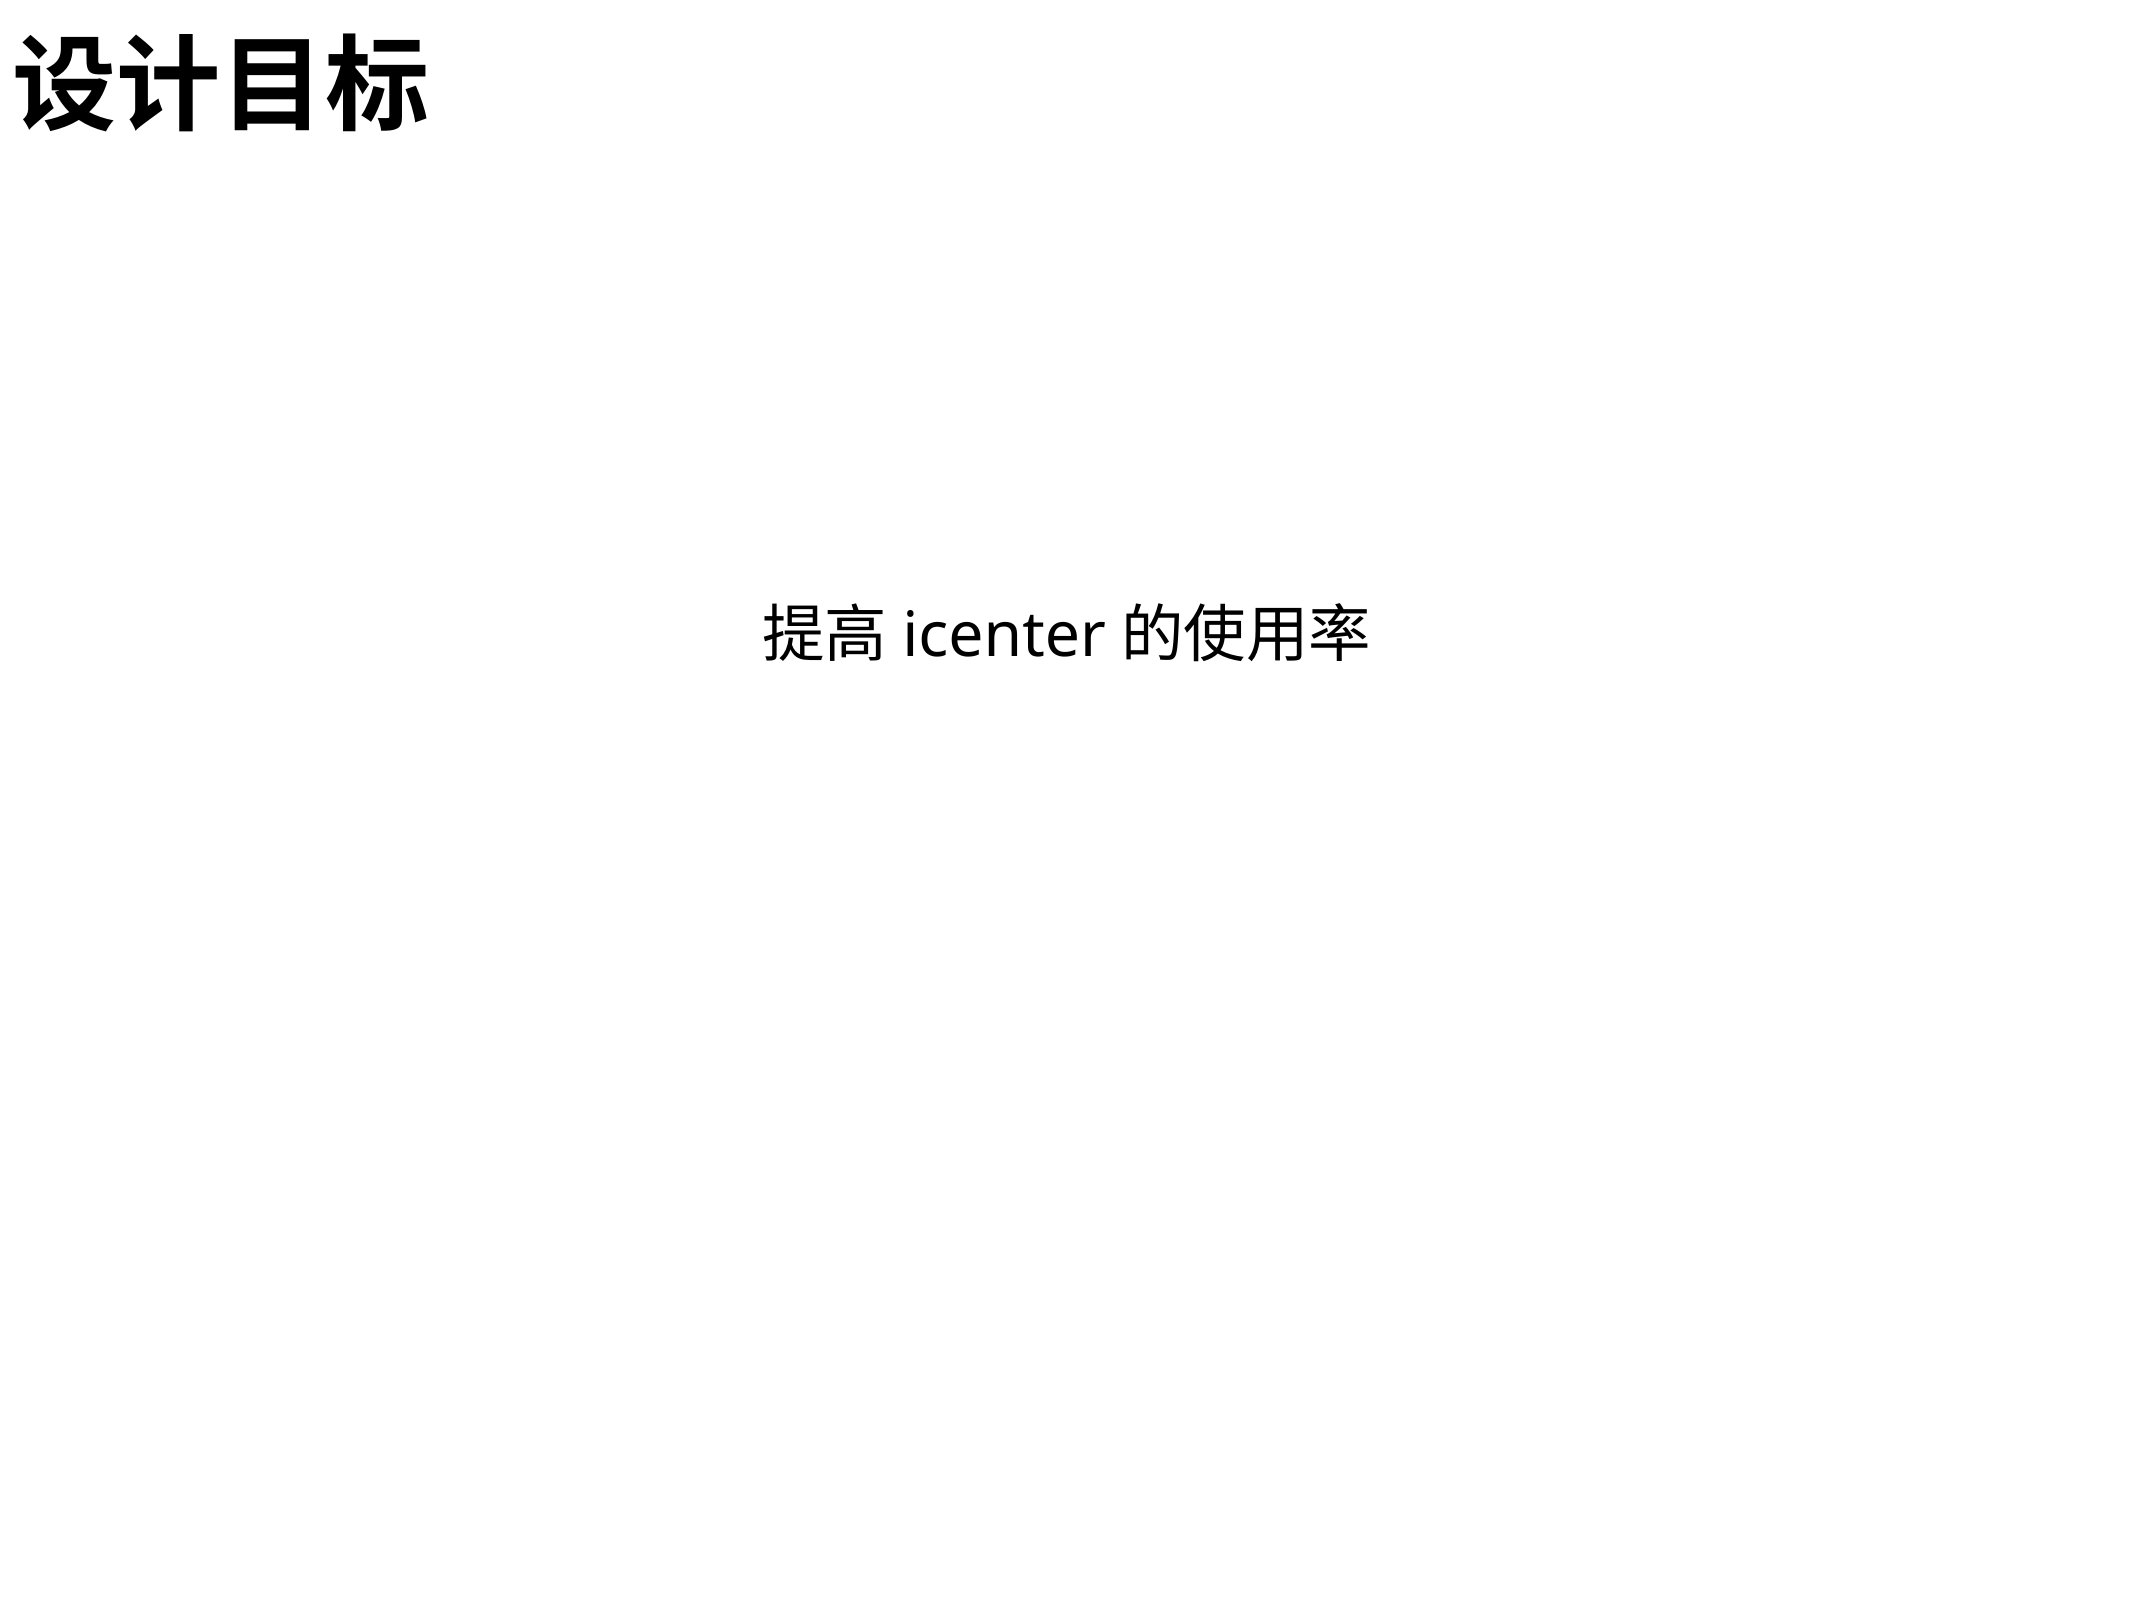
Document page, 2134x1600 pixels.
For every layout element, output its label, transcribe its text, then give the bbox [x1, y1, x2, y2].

text_box 提高icenter的使用率 [706, 585, 1427, 677]
text_box 设计目标 [4, 9, 438, 152]
